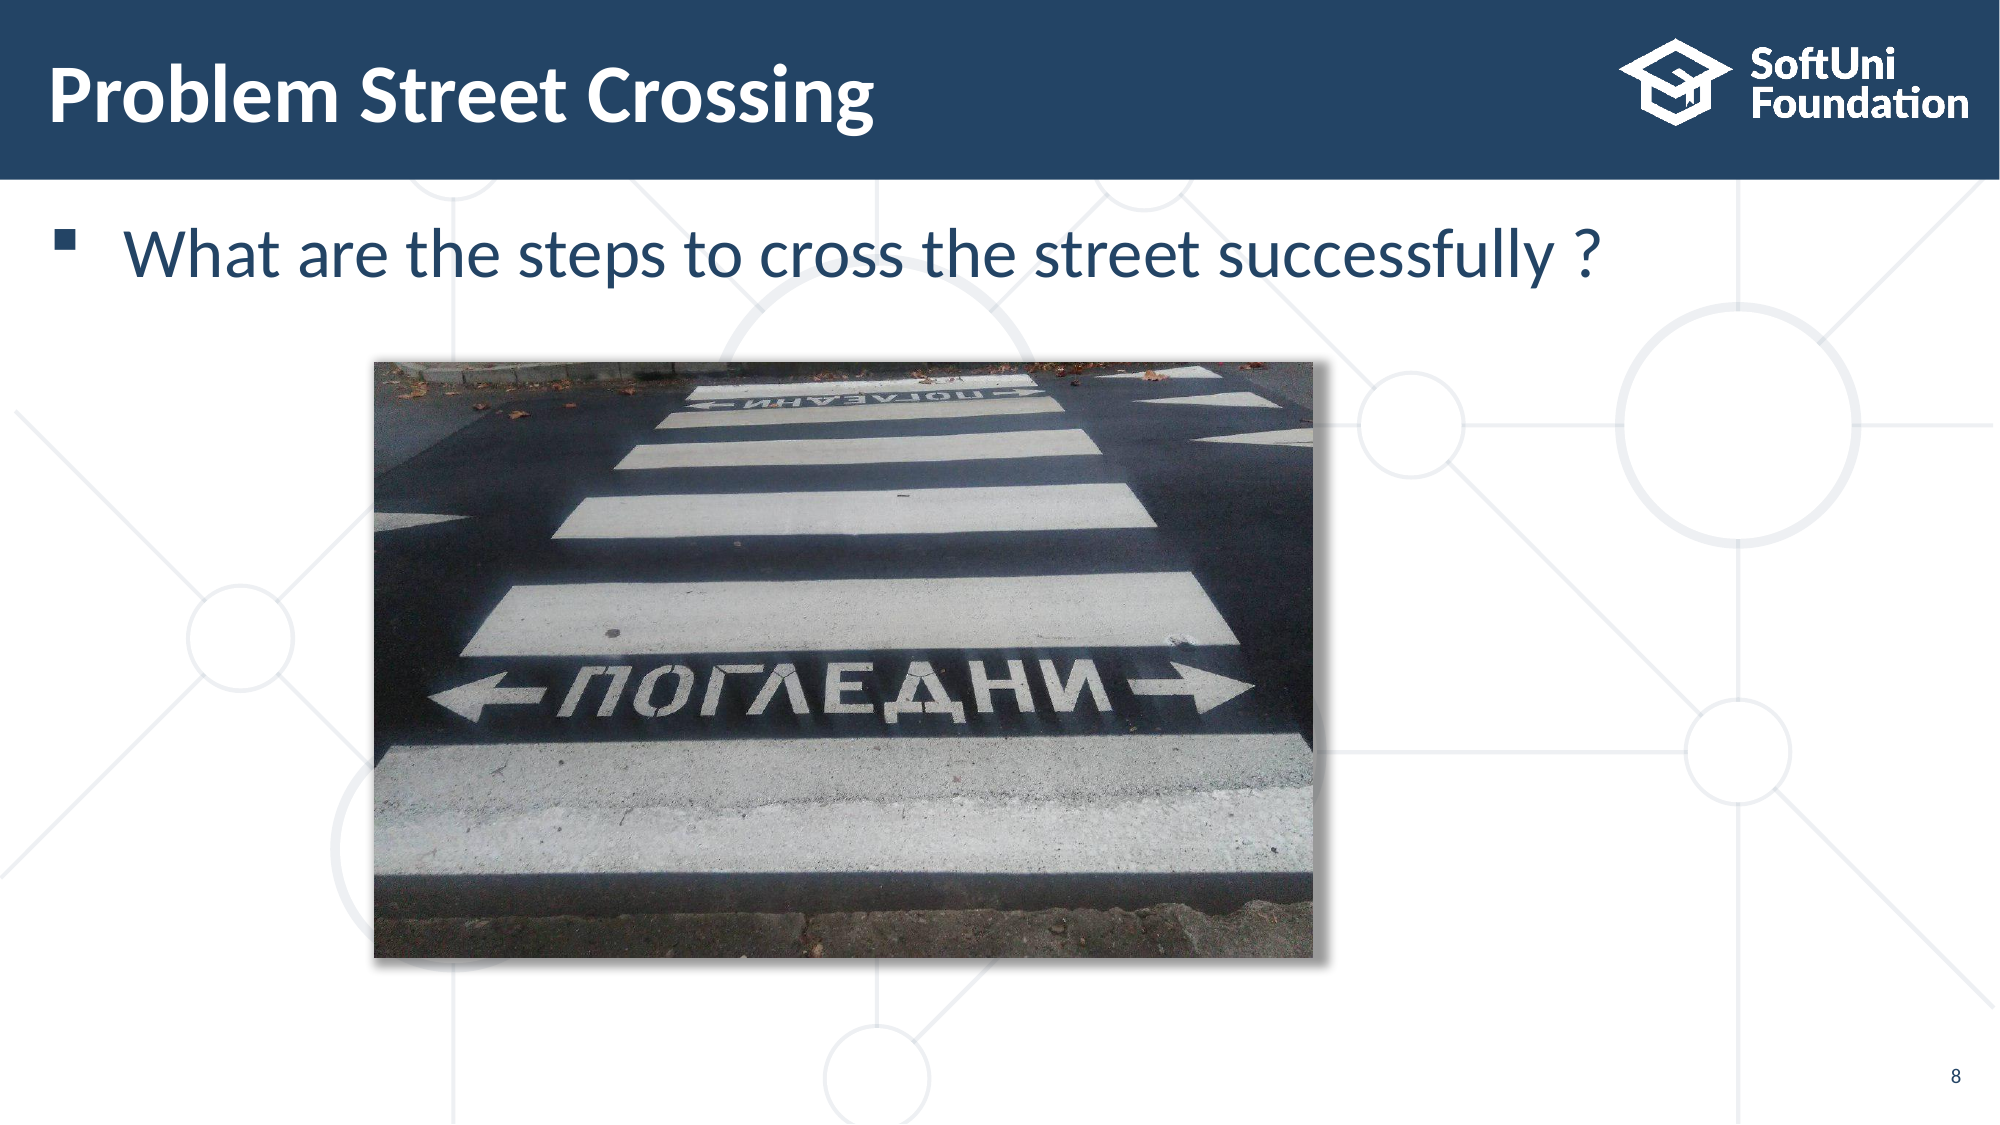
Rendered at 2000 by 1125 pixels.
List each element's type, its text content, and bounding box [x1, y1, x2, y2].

slide_number 8 [1896, 1049, 1968, 1101]
picture [1618, 38, 1968, 126]
list What are the steps to cross the street successfully ? [31, 196, 1970, 1050]
picture [374, 362, 1313, 958]
title Problem Street Crossing [31, 16, 1591, 162]
